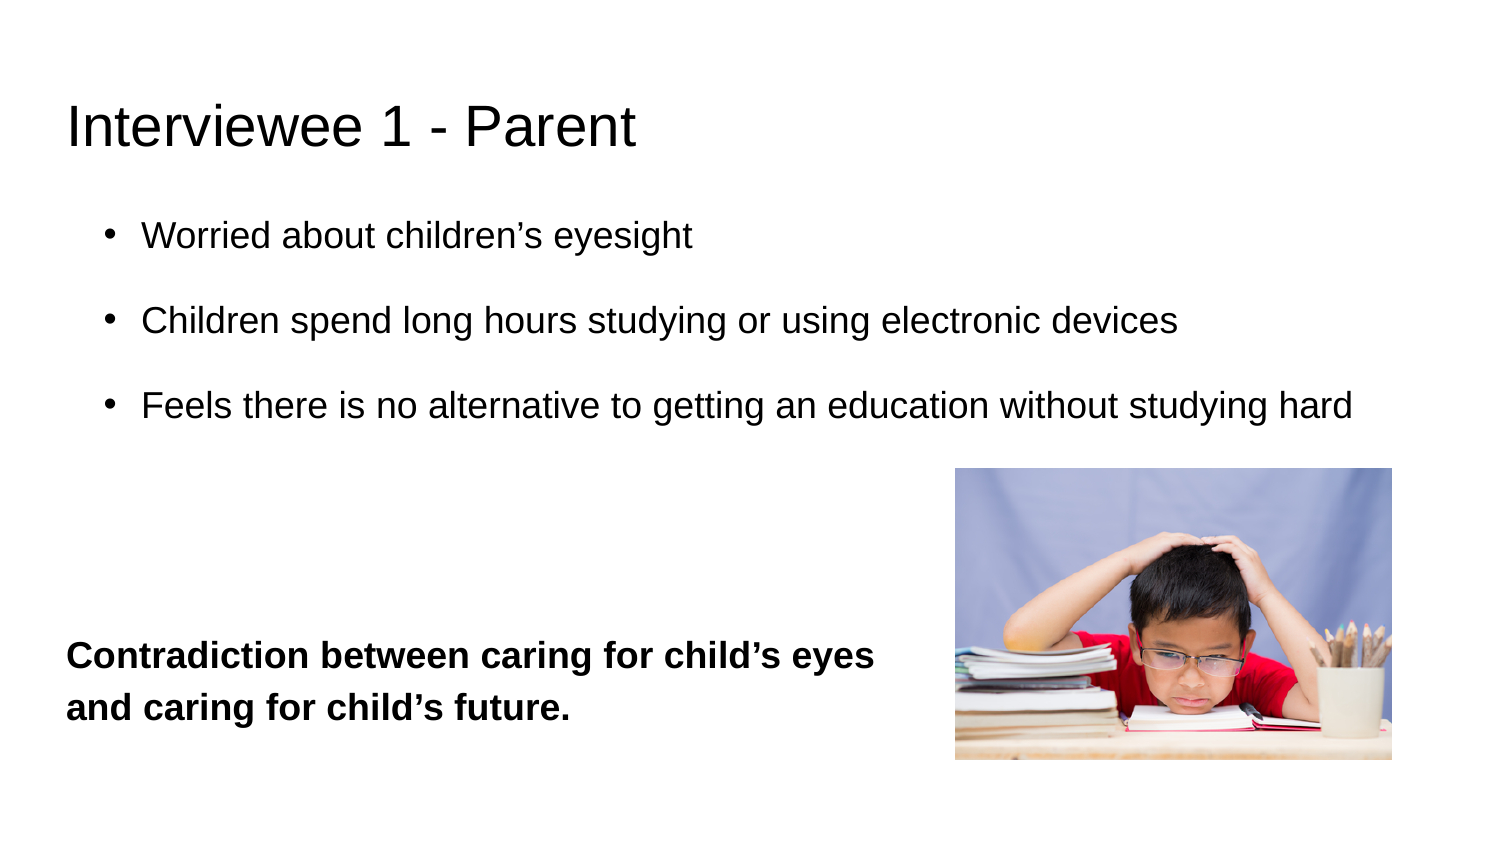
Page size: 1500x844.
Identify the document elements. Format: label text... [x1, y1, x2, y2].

list Worried about children’s eyesight Children spend long hours studying or using electronic devices Feels there is no alternative to getting an education without studying hard [51, 189, 1449, 413]
title Interviewee 1 - Parent [51, 72, 1449, 167]
text_box Contradiction between caring for child’s eyes and caring for child’s future. [51, 609, 921, 773]
picture [955, 468, 1392, 760]
